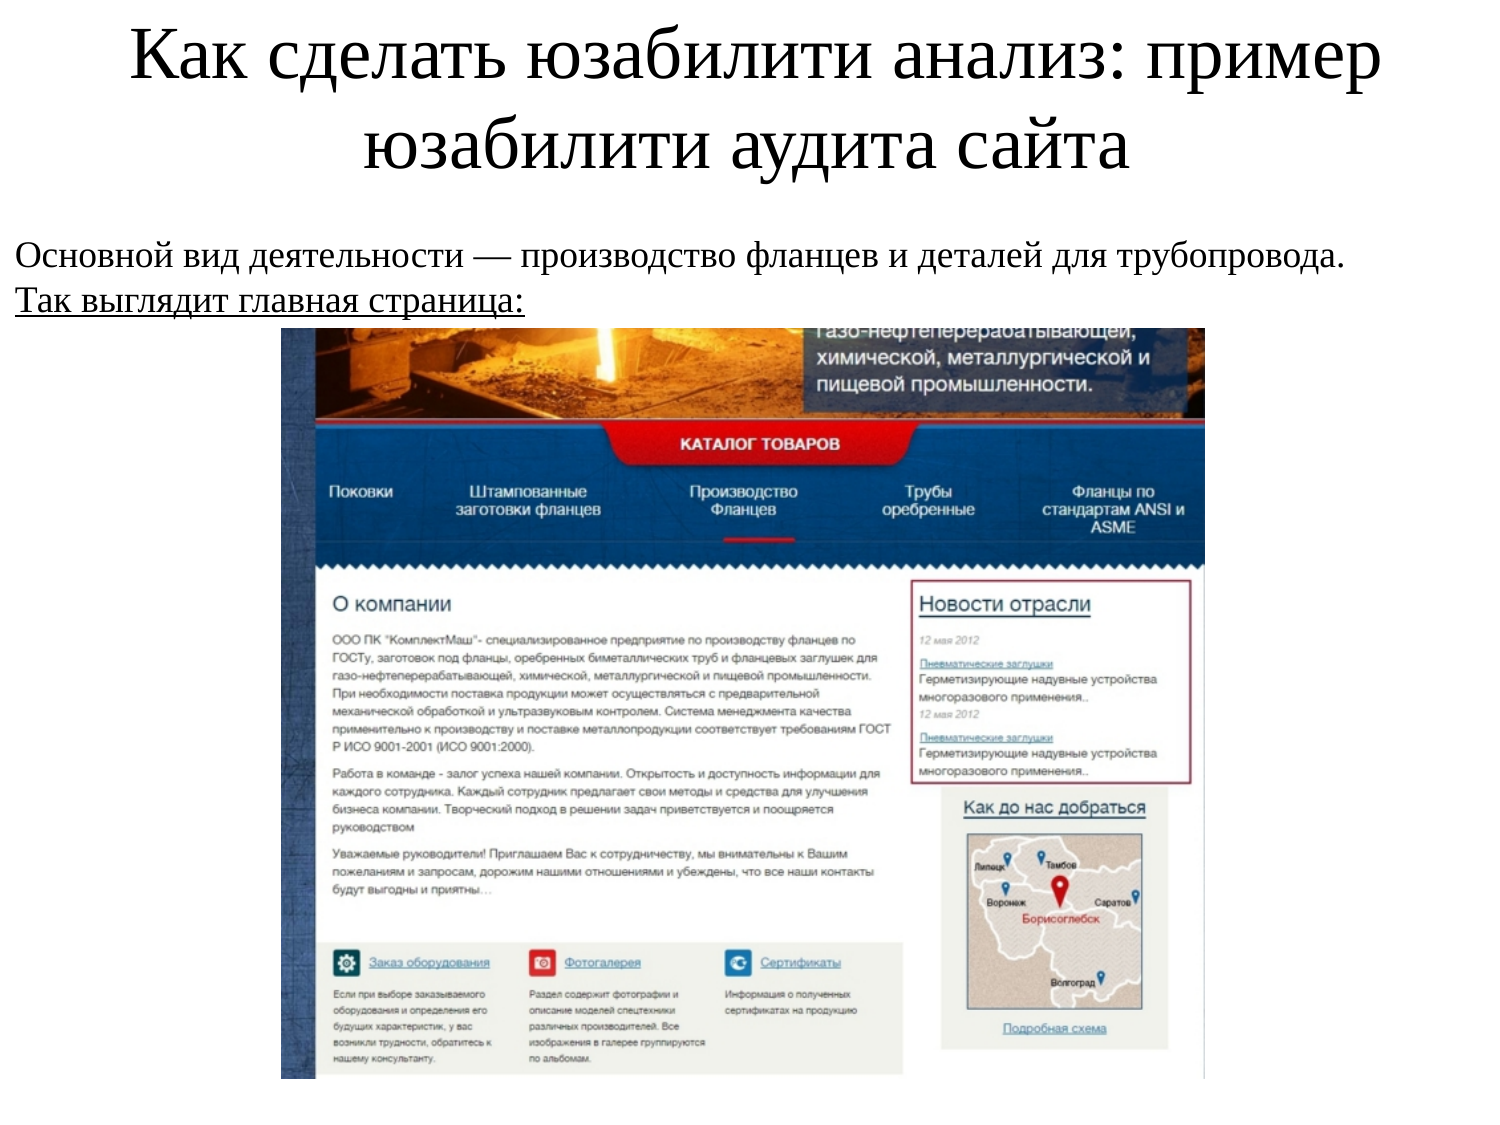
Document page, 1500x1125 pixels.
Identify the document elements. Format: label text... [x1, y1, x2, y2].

text_box Основной вид деятельности — производство фланцев и деталей для трубопровода. Так выглядит главная страница: [0, 222, 1500, 328]
title Как сделать юзабилити анализ: пример юзабилити аудита сайта [82, 0, 1432, 188]
picture [280, 327, 1205, 1080]
